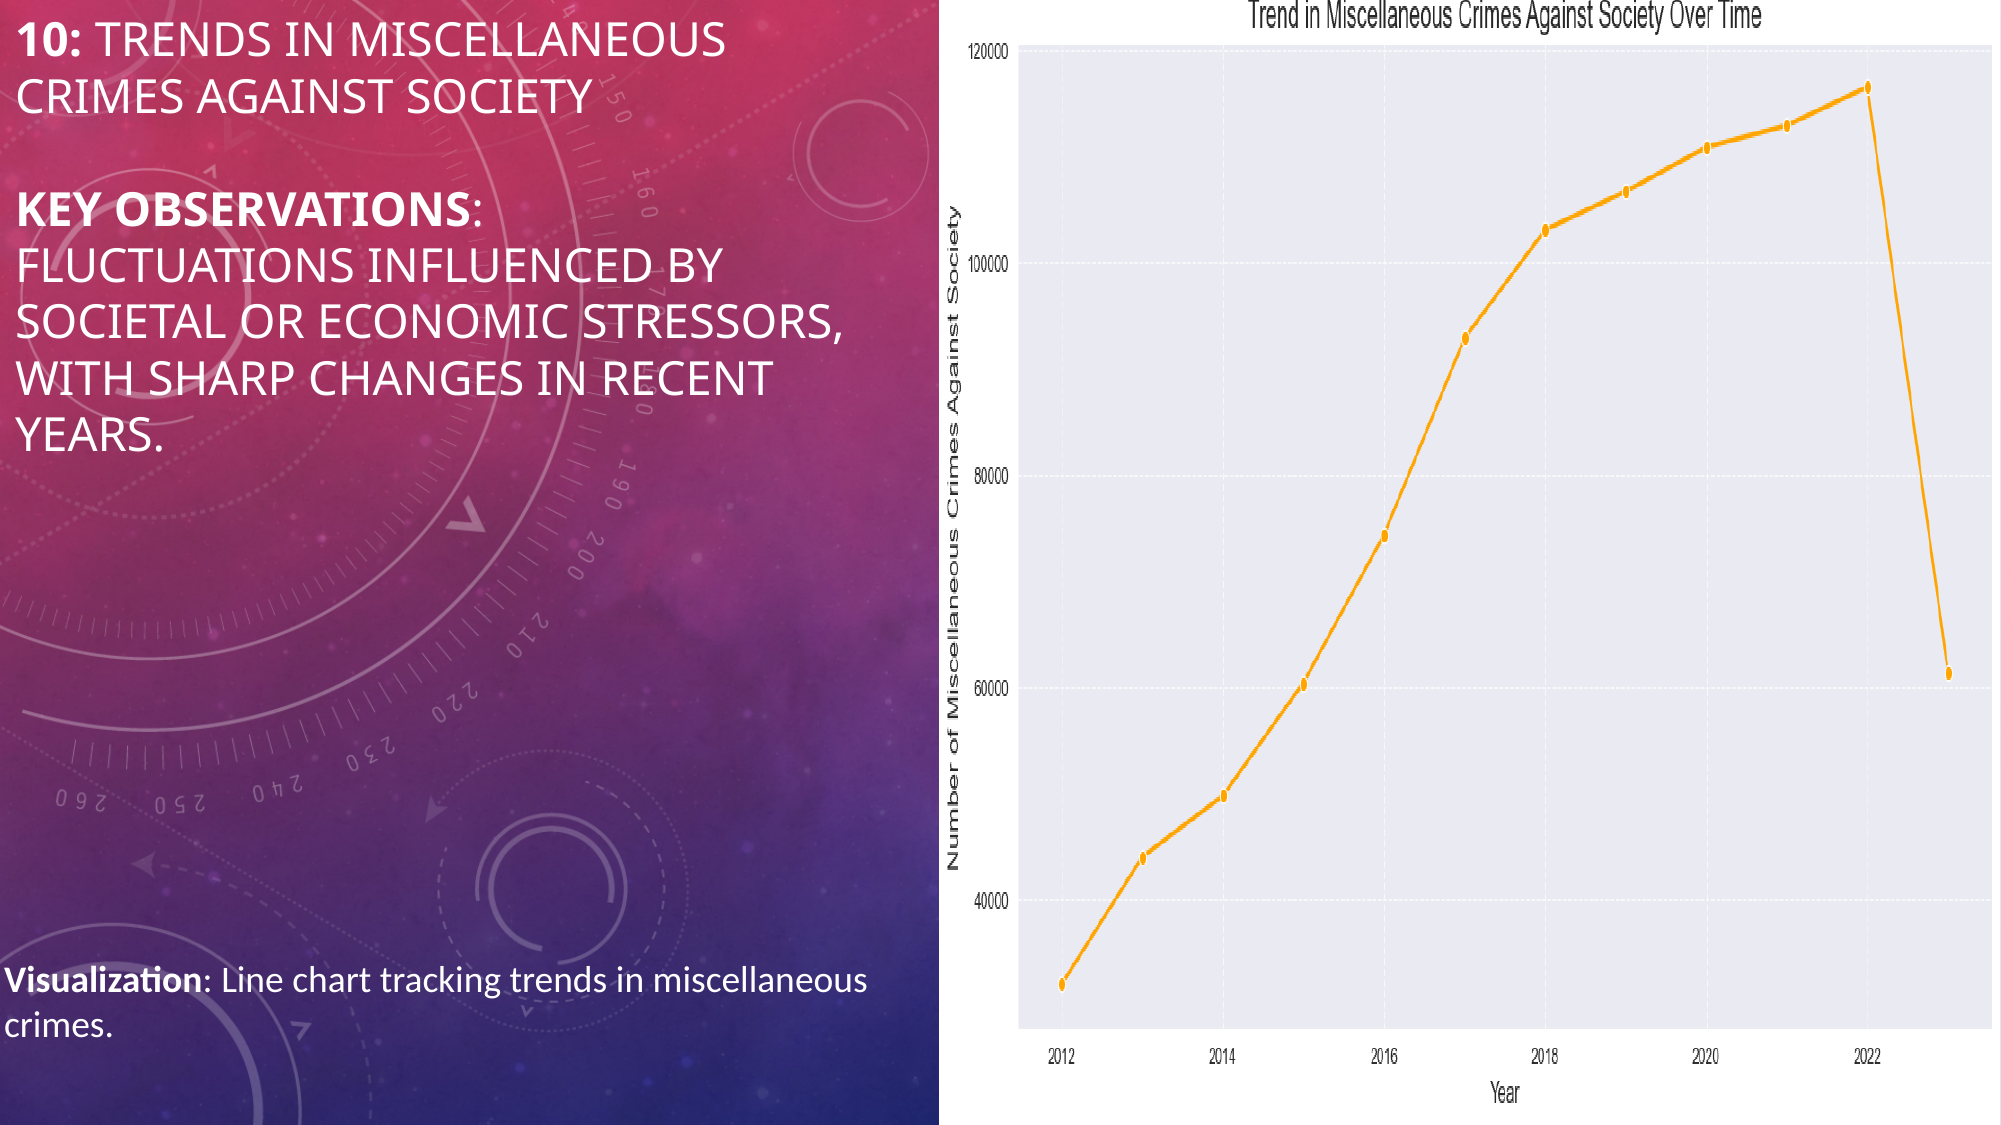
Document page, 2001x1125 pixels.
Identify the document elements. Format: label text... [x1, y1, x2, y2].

picture [0, 0, 2001, 1125]
text_box Visualization: Line chart tracking trends in miscellaneous crimes. [0, 947, 933, 1098]
title 10: Trends in Miscellaneous Crimes Against Society Key Observations: Fluctuations influenced by societal or economic stressors, with sharp changes in recent years. [0, 0, 882, 525]
